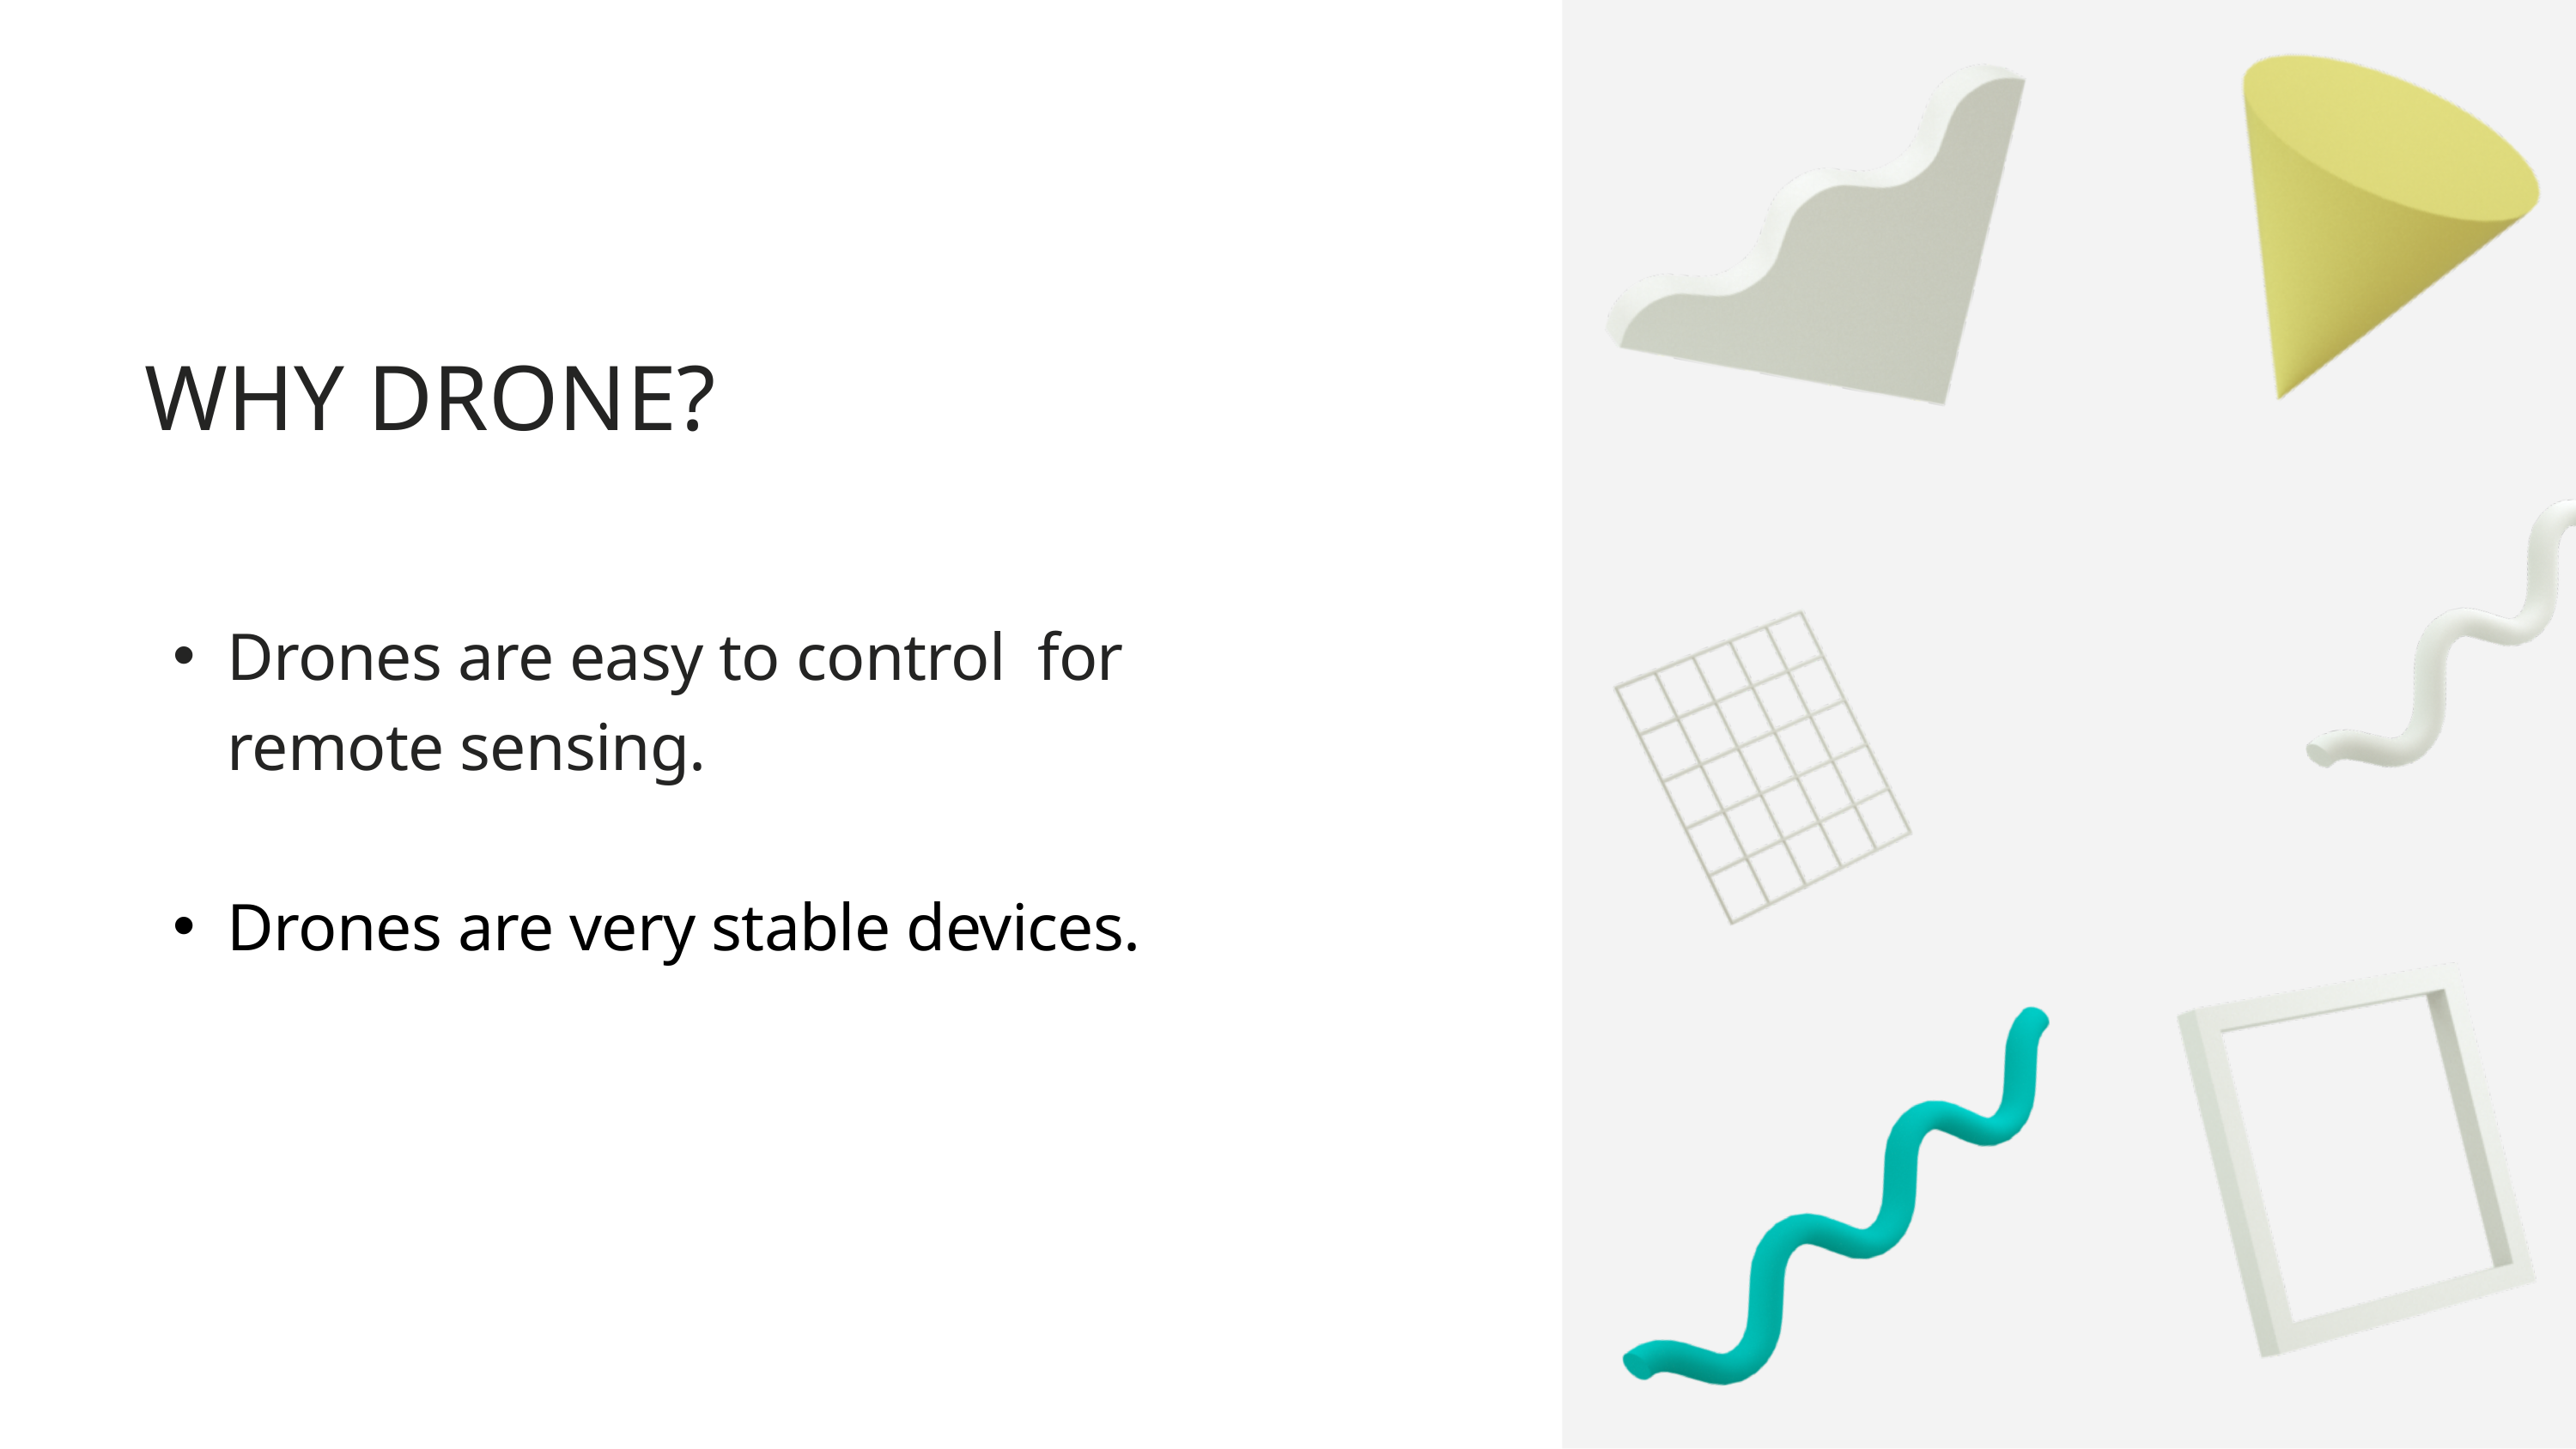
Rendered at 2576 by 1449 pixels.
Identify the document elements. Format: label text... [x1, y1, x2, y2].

text_box Drones are easy to control for remote sensing. Drones are very stable devices. [118, 603, 1288, 964]
picture [1607, 597, 1923, 937]
picture [2097, 0, 2555, 433]
picture [1601, 1, 2027, 415]
text_box [1562, 0, 2576, 1449]
picture [1580, 1004, 2096, 1399]
text_box WHY DRONE? [144, 341, 1315, 449]
picture [2176, 961, 2540, 1360]
picture [2255, 426, 2576, 784]
